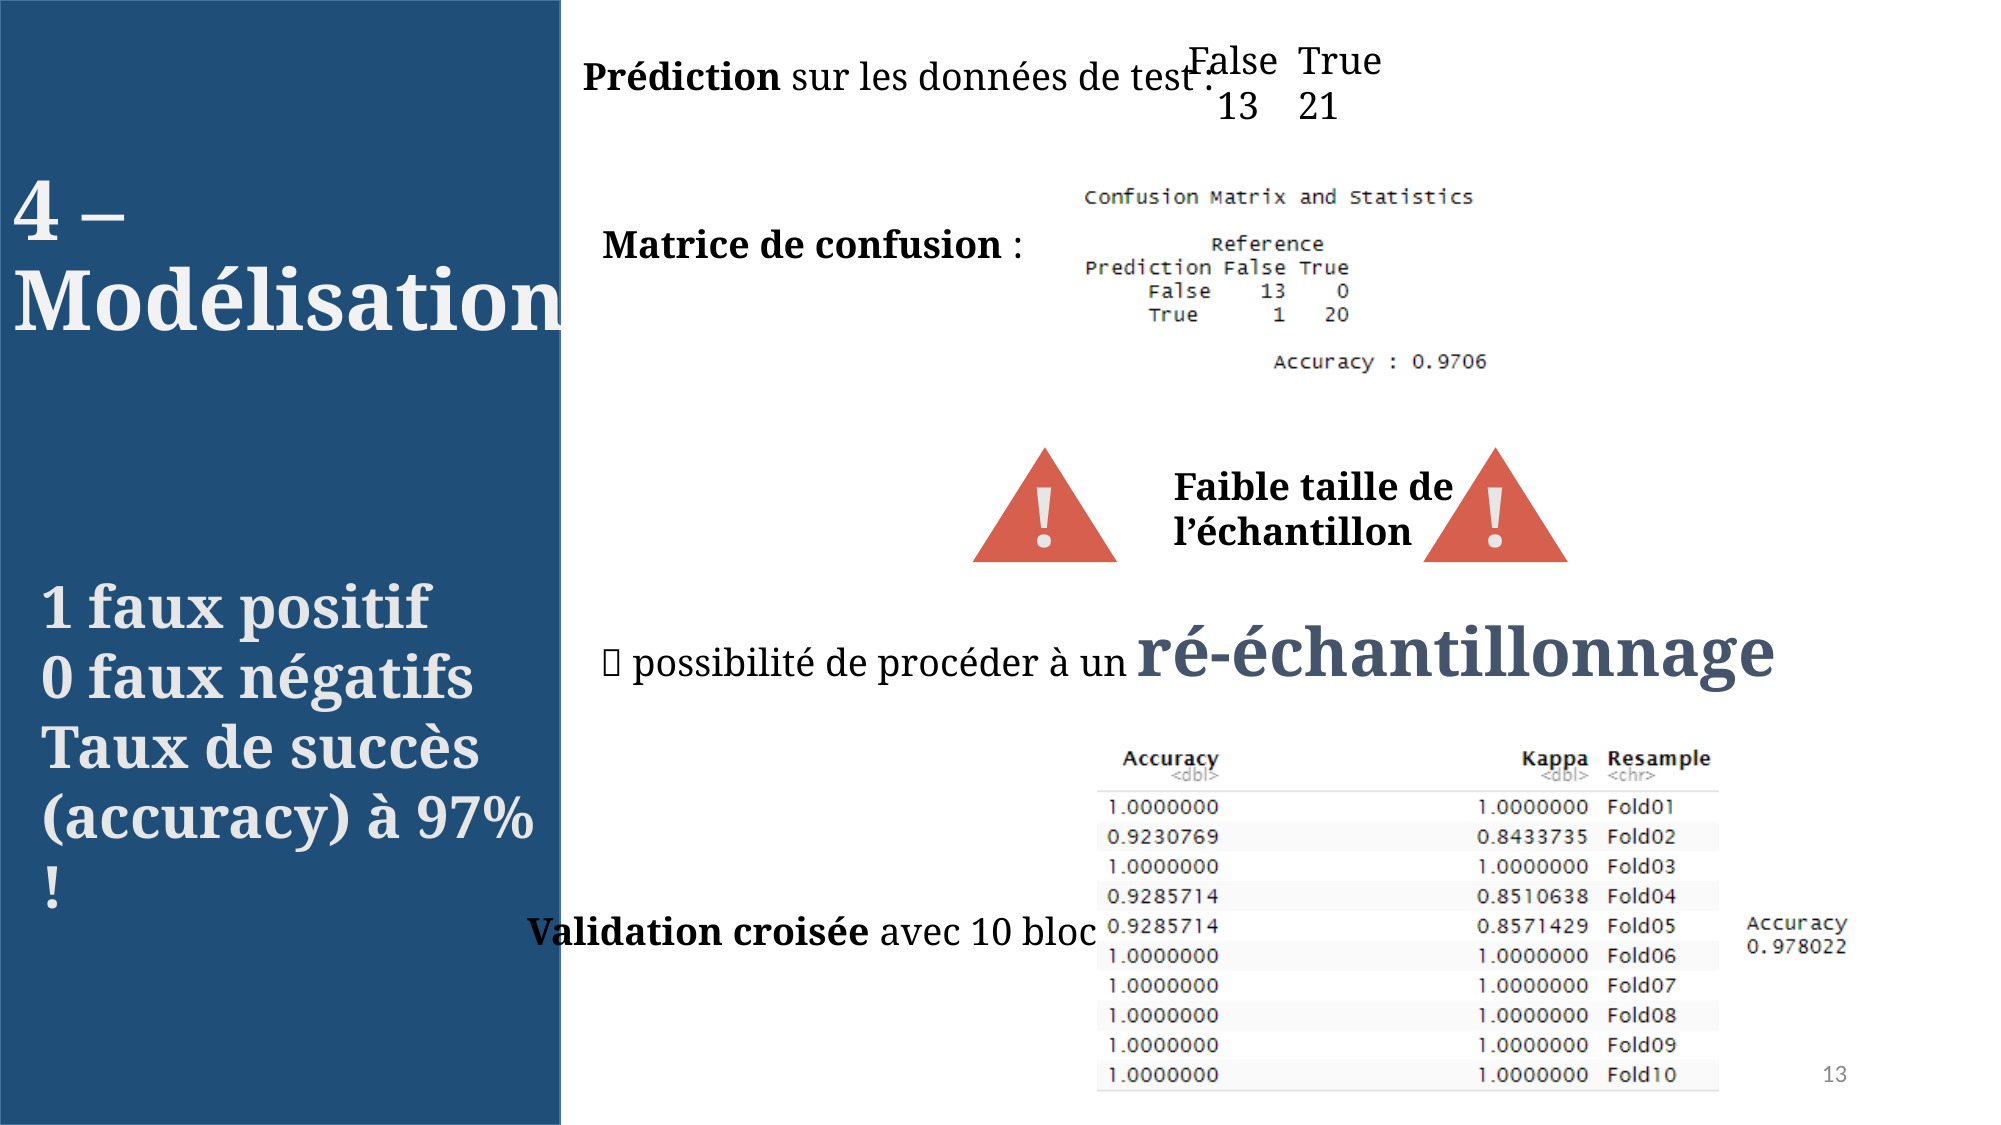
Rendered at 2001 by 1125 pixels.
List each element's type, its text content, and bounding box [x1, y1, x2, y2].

text_box [0, 367, 561, 1125]
title 4 – Modélisation [0, 149, 595, 367]
text_box Faible taille de l’échantillon [1158, 455, 1425, 560]
text_box Prédiction sur les données de test : [568, 46, 1173, 106]
picture [1723, 889, 1866, 971]
text_box 1 faux positif 0 faux négatifs Taux de succès (accuracy) à 97% ! [26, 562, 561, 928]
text_box [0, 0, 561, 149]
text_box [1425, 449, 1566, 574]
text_box Validation croisée avec 10 blocs : [512, 900, 1097, 960]
slide_number 13 [1412, 1042, 1863, 1103]
text_box False True 13 21 [1173, 29, 1443, 135]
text_box Matrice de confusion : [587, 213, 1048, 274]
picture [1097, 728, 1719, 1101]
text_box  possibilité de procéder à un ré-échantillonnage [585, 602, 1792, 698]
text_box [974, 449, 1116, 574]
picture [1070, 179, 1500, 376]
